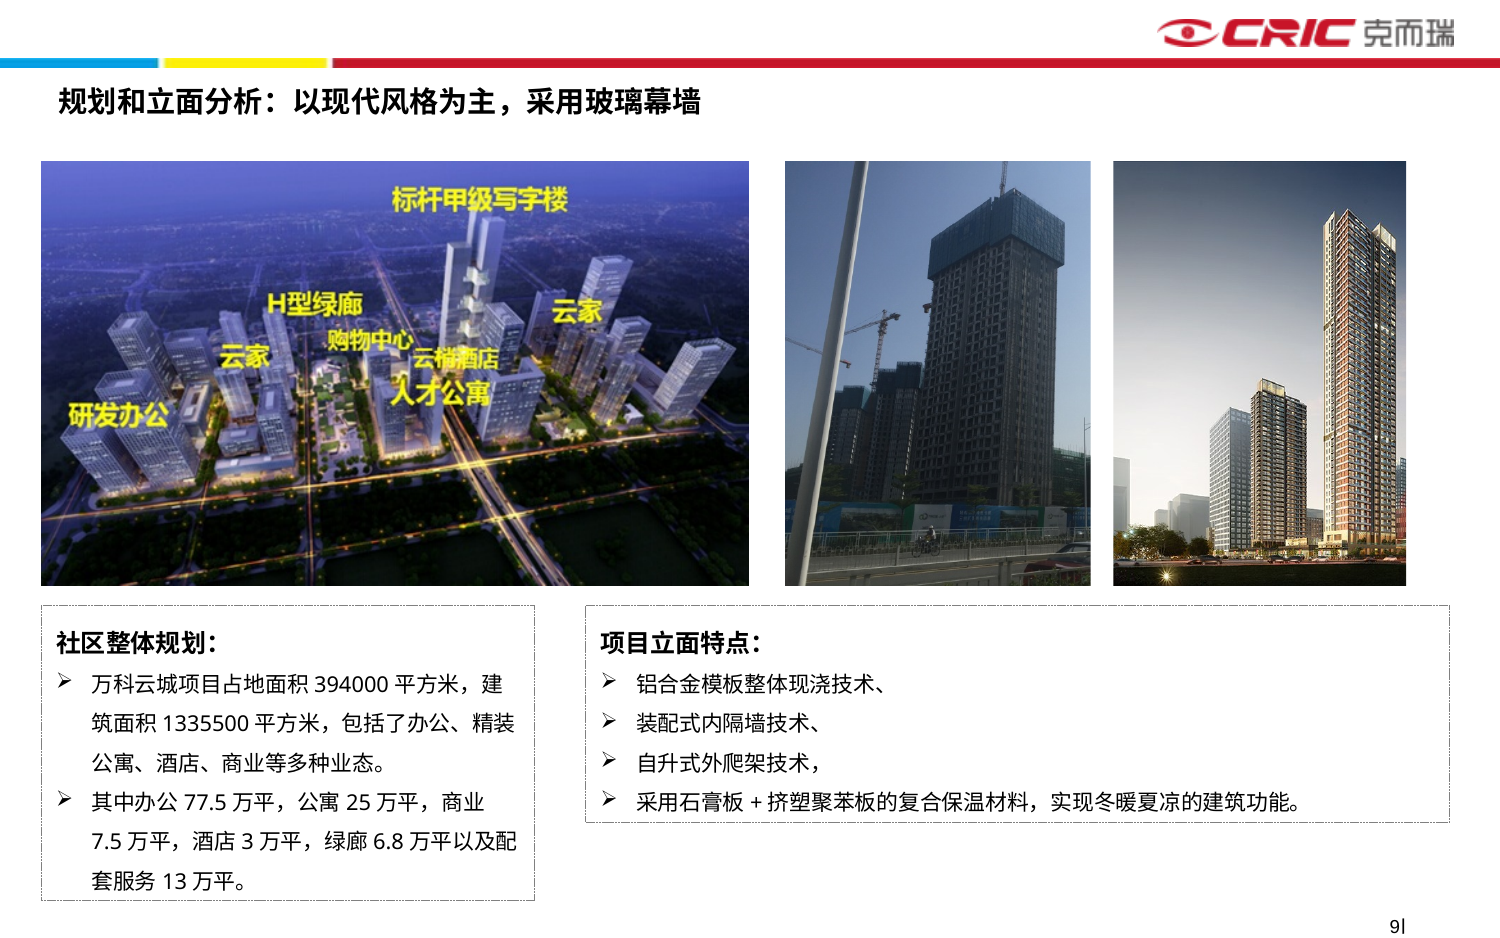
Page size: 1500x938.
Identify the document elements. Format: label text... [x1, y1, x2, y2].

picture [1157, 19, 1454, 47]
text_box 社区整体规划： 万科云城项目占地面积394000平方米，建筑面积1335500平方米，包括了办公、精装公寓、酒店、商业等多种业态。 其中办公77.5万平，公寓25万平，商业7.5万平，酒店3万平，绿廊6.8万平以及配套服务13万平。 [41, 605, 535, 901]
text_box 项目立面特点： 铝合金模板整体现浇技术、 装配式内隔墙技术、 自升式外爬架技术， 采用石膏板+挤塑聚苯板的复合保温材料，实现冬暖夏凉的建筑功能。 [585, 605, 1450, 823]
picture [784, 161, 1091, 586]
picture [41, 161, 750, 586]
picture [155, 58, 1500, 68]
text_box 规划和立面分析：以现代风格为主，采用玻璃幕墙 [43, 75, 718, 126]
picture [1113, 161, 1407, 586]
